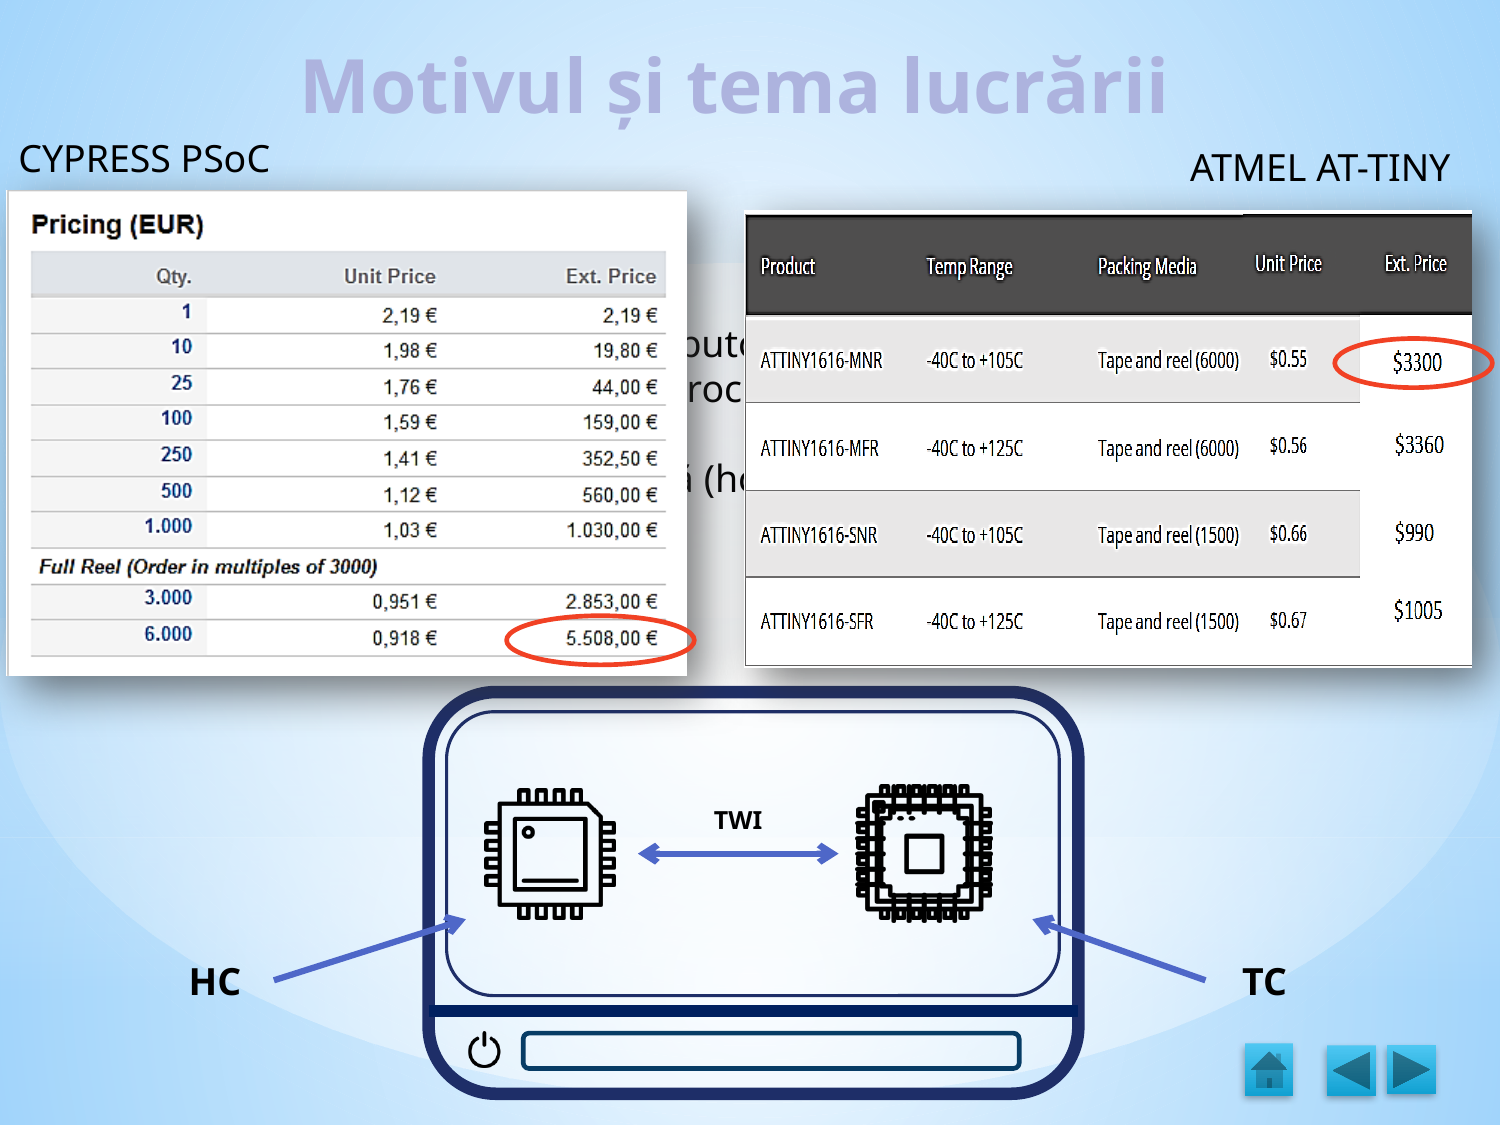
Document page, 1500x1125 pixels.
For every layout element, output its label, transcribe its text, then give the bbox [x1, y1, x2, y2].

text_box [637, 796, 839, 854]
picture [484, 787, 617, 920]
text_box [1386, 1045, 1437, 1094]
text_box [1245, 1043, 1294, 1096]
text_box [273, 918, 467, 982]
text_box Motivul și tema lucrării [64, 30, 1406, 136]
text_box [1326, 1045, 1376, 1096]
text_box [428, 691, 1079, 1094]
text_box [3, 127, 695, 676]
text_box TC [1205, 950, 1324, 1011]
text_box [744, 136, 1493, 668]
text_box HC [155, 950, 274, 1011]
picture [854, 784, 994, 923]
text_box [1032, 918, 1206, 982]
